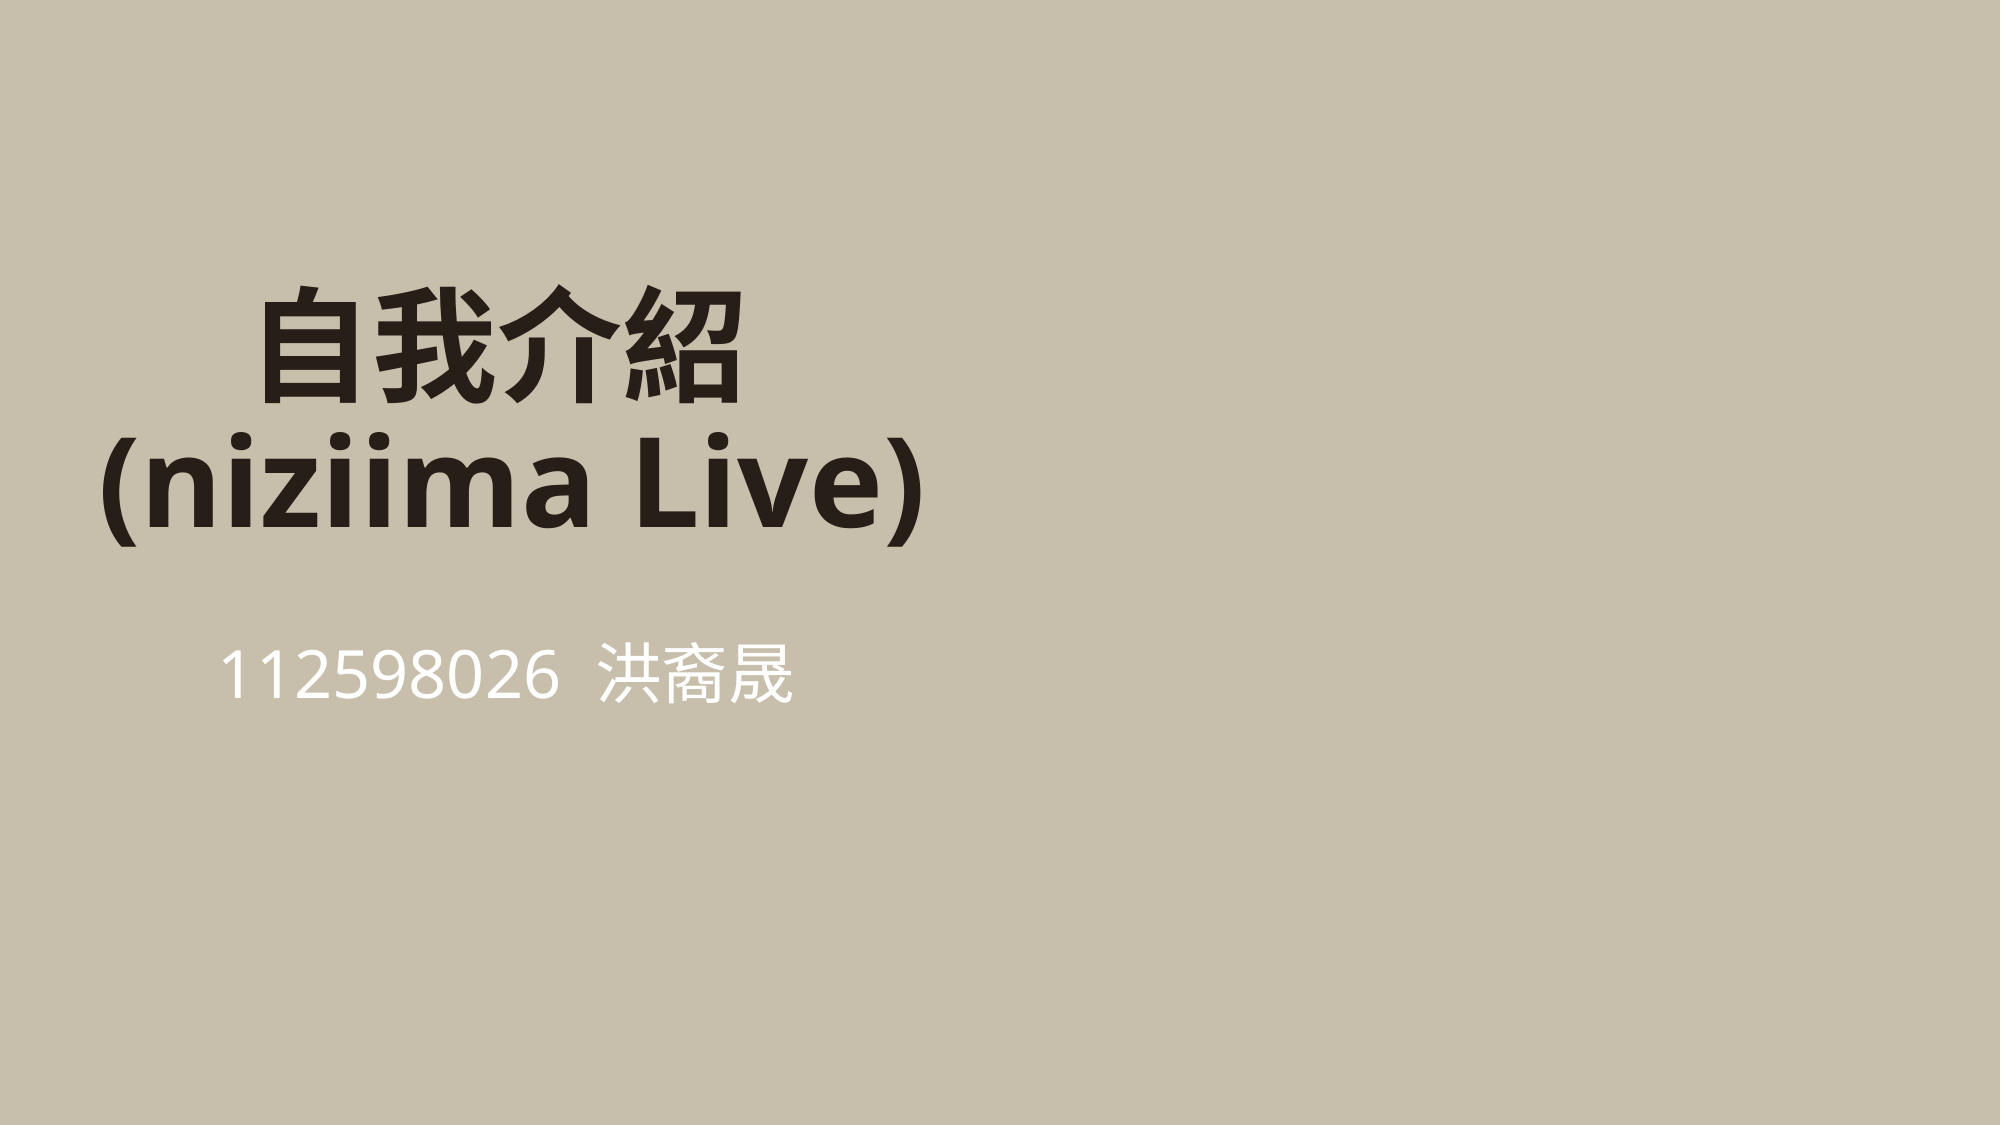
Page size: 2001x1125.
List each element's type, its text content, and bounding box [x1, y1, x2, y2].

text_box 112598026 洪裔晟 [202, 624, 946, 719]
title 自我介紹(niziima Live) [41, 55, 983, 563]
